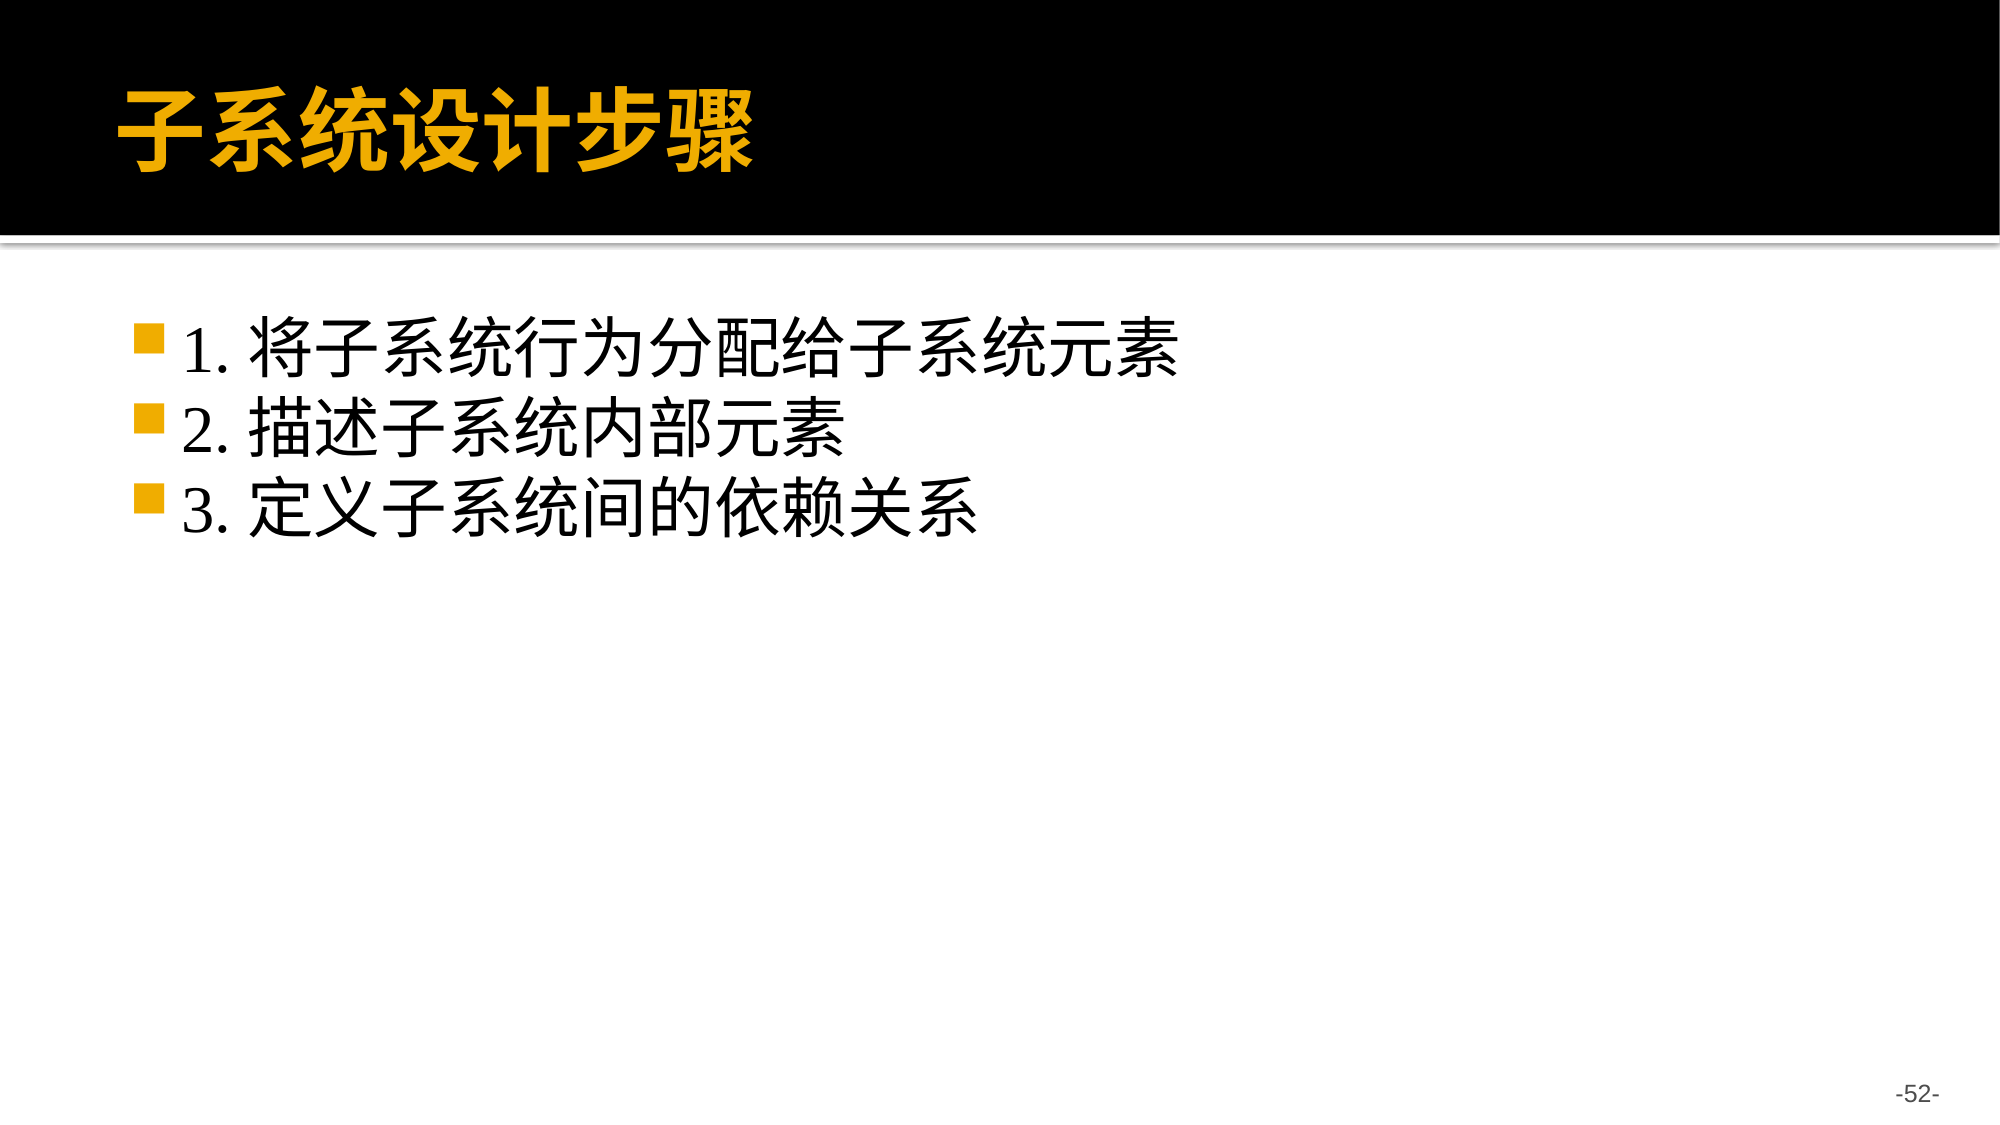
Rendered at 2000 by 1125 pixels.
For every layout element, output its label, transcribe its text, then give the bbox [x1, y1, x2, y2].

slide_number -52- [1794, 1062, 1955, 1108]
list 1.将子系统行为分配给子系统元素 2.描述子系统内部元素 3.定义子系统间的依赖关系 [99, 291, 1900, 1050]
title 子系统设计步骤 [99, 25, 1900, 231]
